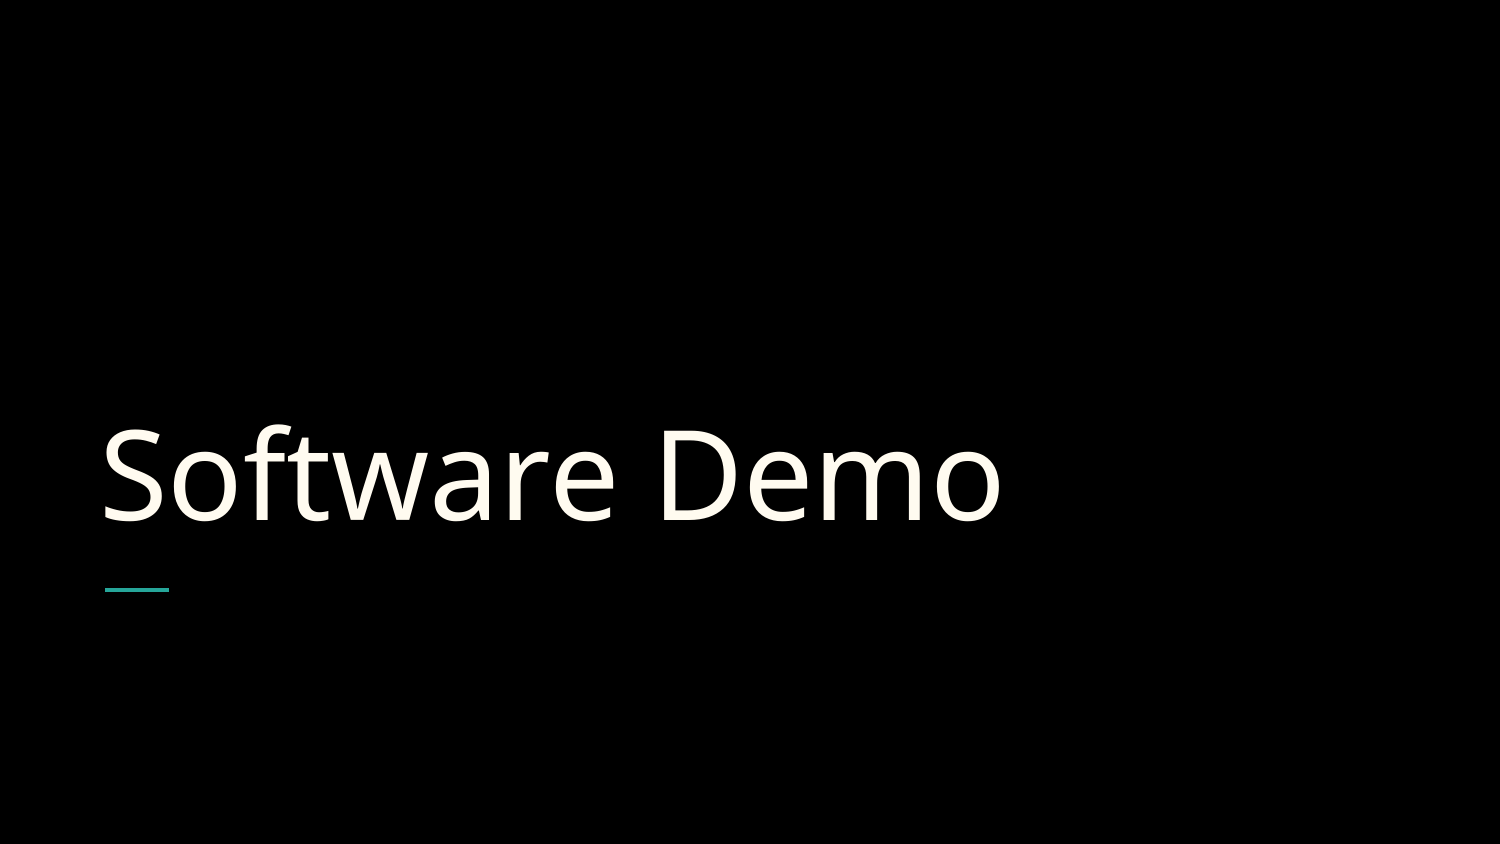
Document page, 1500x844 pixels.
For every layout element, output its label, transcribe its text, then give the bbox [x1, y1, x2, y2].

title Software Demo [84, 310, 1416, 561]
